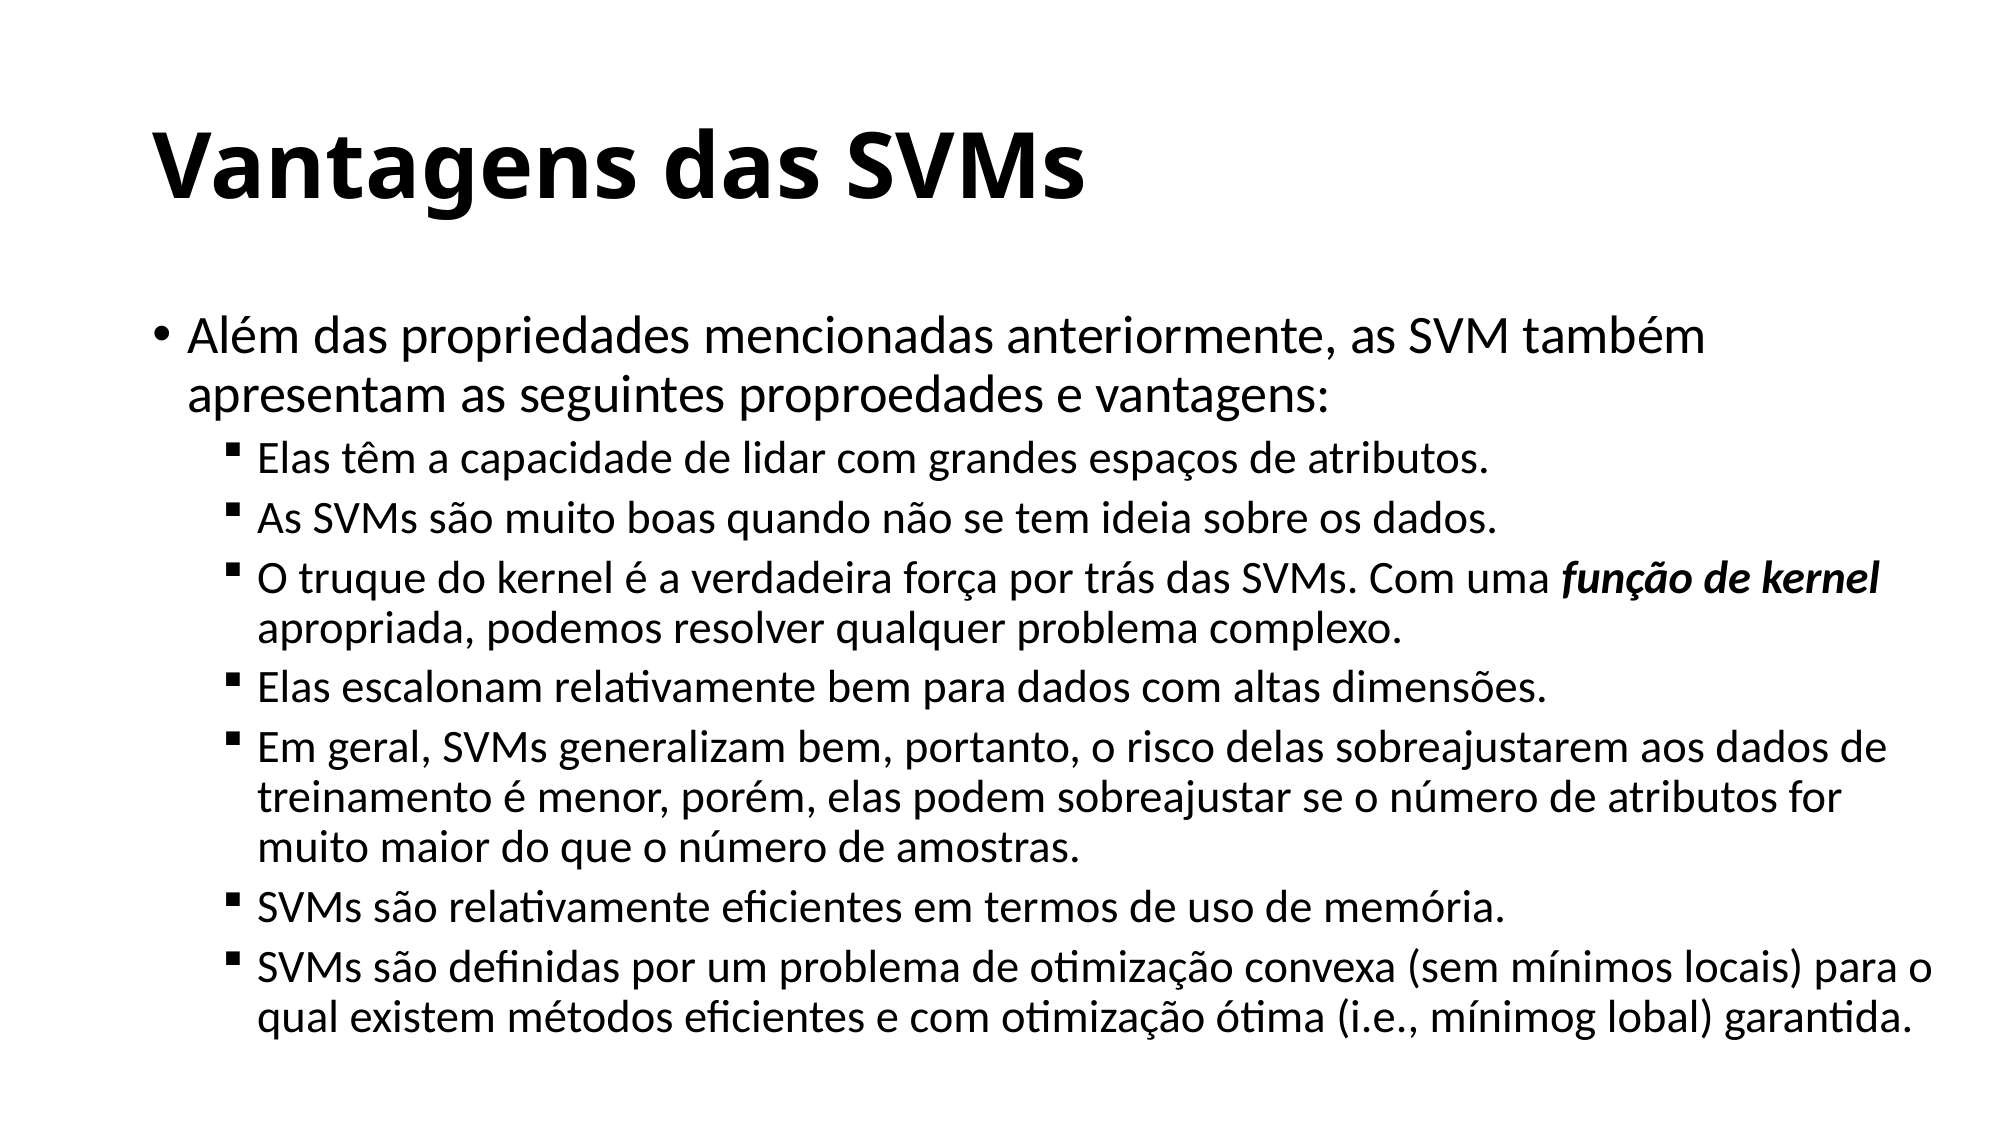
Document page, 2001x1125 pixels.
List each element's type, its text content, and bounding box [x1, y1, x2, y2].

list Além das propriedades mencionadas anteriormente, as SVM também apresentam as seguintes proproedades e vantagens: Elas têm a capacidade de lidar com grandes espaços de atributos. As SVMs são muito boas quando não se tem ideia sobre os dados. O truque do kernel é a verdadeira força por trás das SVMs. Com uma função de kernel apropriada, podemos resolver qualquer problema complexo. Elas escalonam relativamente bem para dados com altas dimensões. Em geral, SVMs generalizam bem, portanto, o risco delas sobreajustarem aos dados de treinamento é menor, porém, elas podem sobreajustar se o número de atributos for muito maior do que o número de amostras. SVMs são relativamente eficientes em termos de uso de memória. SVMs são definidas por um problema de otimização convexa (sem mínimos locais) para o qual existem métodos eficientes e com otimização ótima (i.e., mínimog lobal) garantida. [137, 299, 1971, 1086]
title Vantagens das SVMs [137, 59, 1863, 278]
